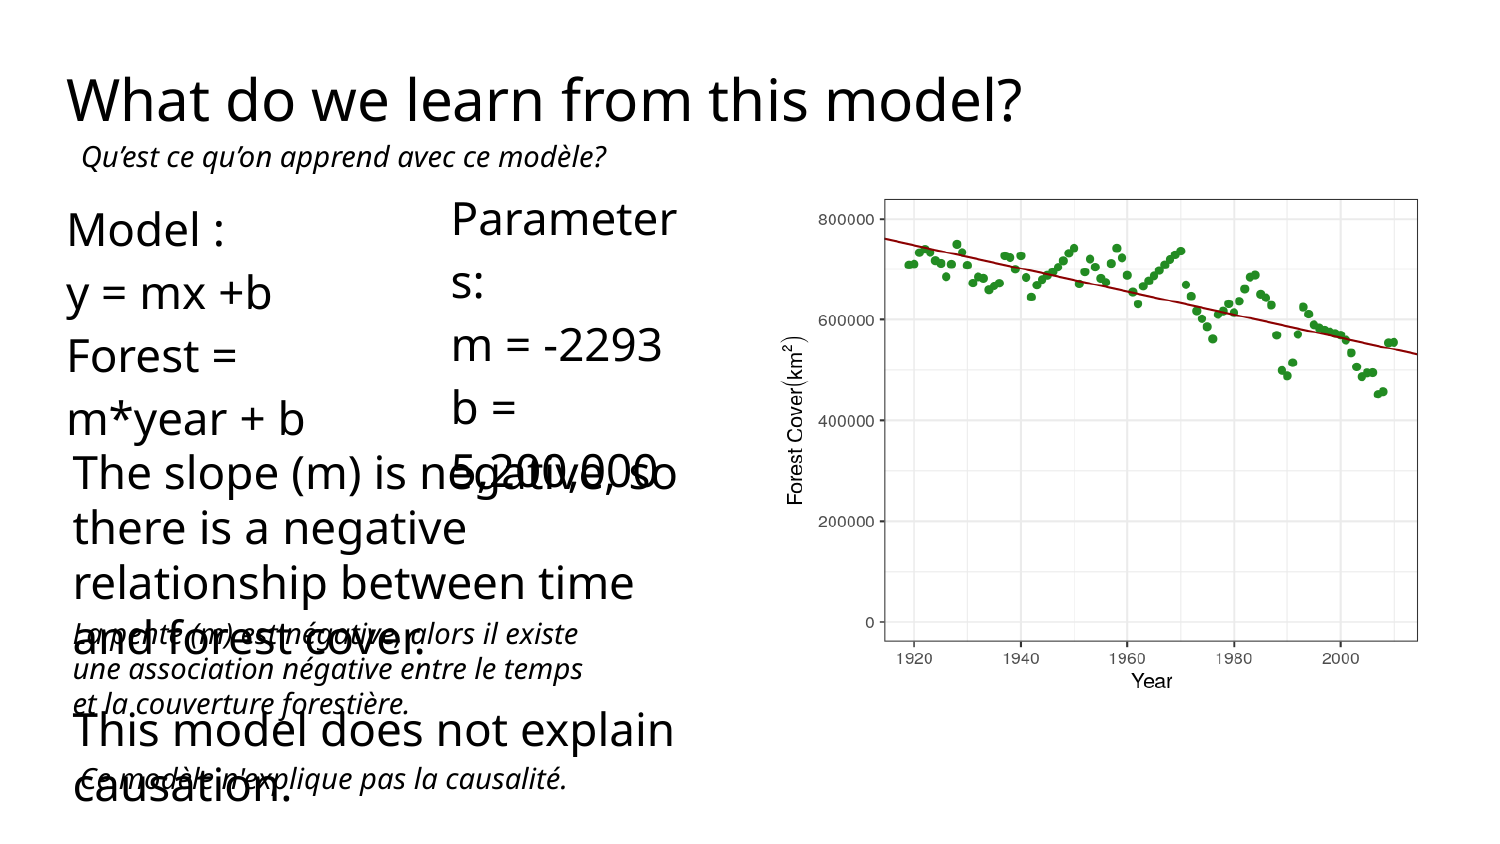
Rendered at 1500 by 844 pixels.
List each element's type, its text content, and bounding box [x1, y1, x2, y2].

text_box Parameters: m = -2293 b = 5,200,000 [435, 166, 708, 513]
text_box The slope (m) is negative, so there is a negative relationship between time and forest cover. [57, 428, 695, 679]
title What do we learn from this model? [51, 48, 1449, 142]
text_box This model does not explain causation. [57, 685, 695, 826]
text_box Ce modèle n'explique pas la causalité. [64, 745, 629, 811]
list Model : y = mx +b Forest = m*year + b [51, 177, 401, 394]
text_box La pente (m) est négative, alors il existe une association négative entre le temps et la couverture forestière. [57, 600, 622, 736]
text_box Qu’est ce qu’on apprend avec ce modèle? [65, 123, 631, 189]
picture [769, 188, 1428, 704]
